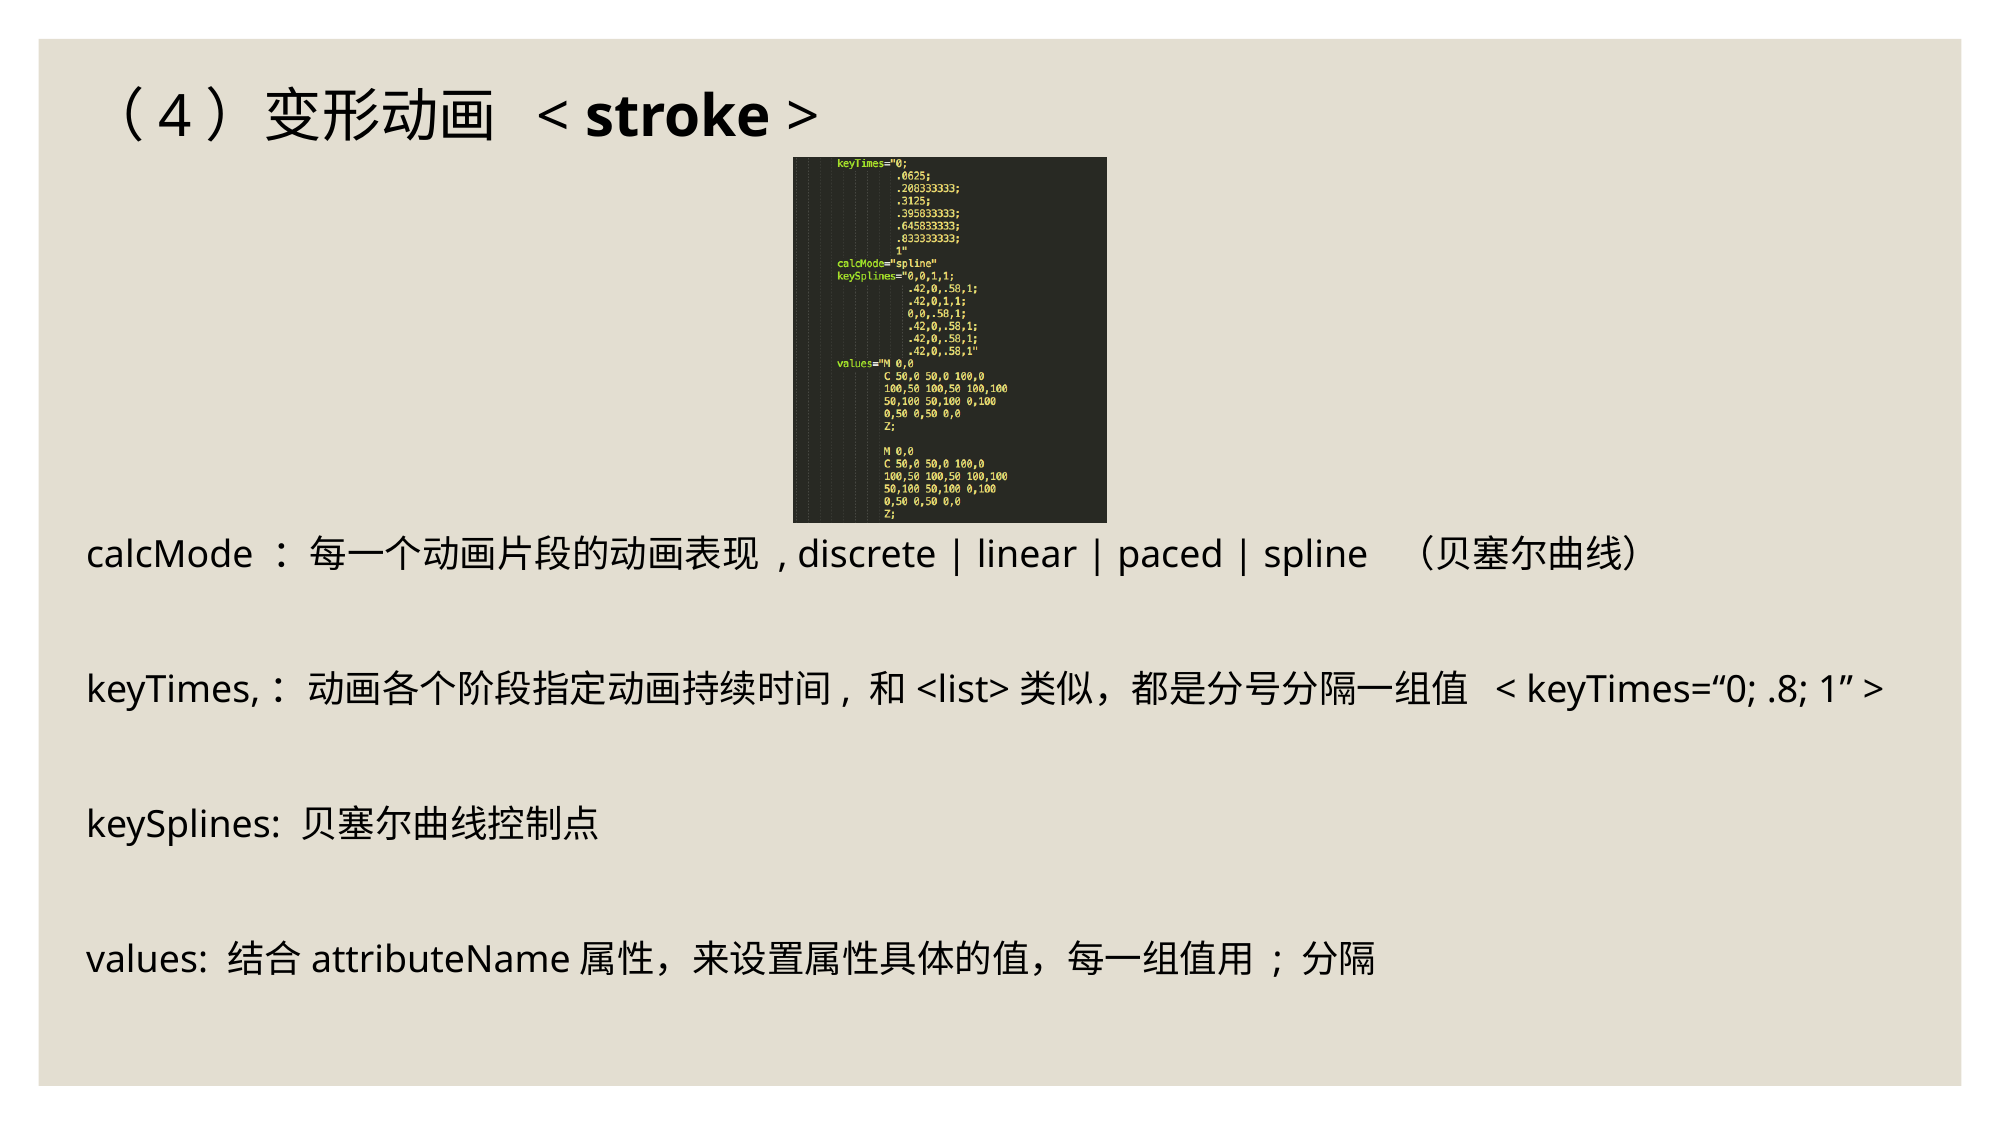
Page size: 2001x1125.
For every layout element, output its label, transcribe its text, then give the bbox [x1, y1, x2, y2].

text_box （4）变形动画 < stroke > [71, 70, 1710, 245]
text_box calcMode ：每一个动画片段的动画表现 , discrete | linear | paced | spline （贝塞尔曲线） keyTimes,：动画各个阶段指定动画持续时间, 和<list>类似，都是分号分隔一组值 < keyTimes=“0; .8; 1” > keySplines: 贝塞尔曲线控制点 values: 结合attributeName属性，来设置属性具体的值，每一组值用 ; 分隔 [71, 522, 1942, 987]
picture [793, 157, 1107, 523]
